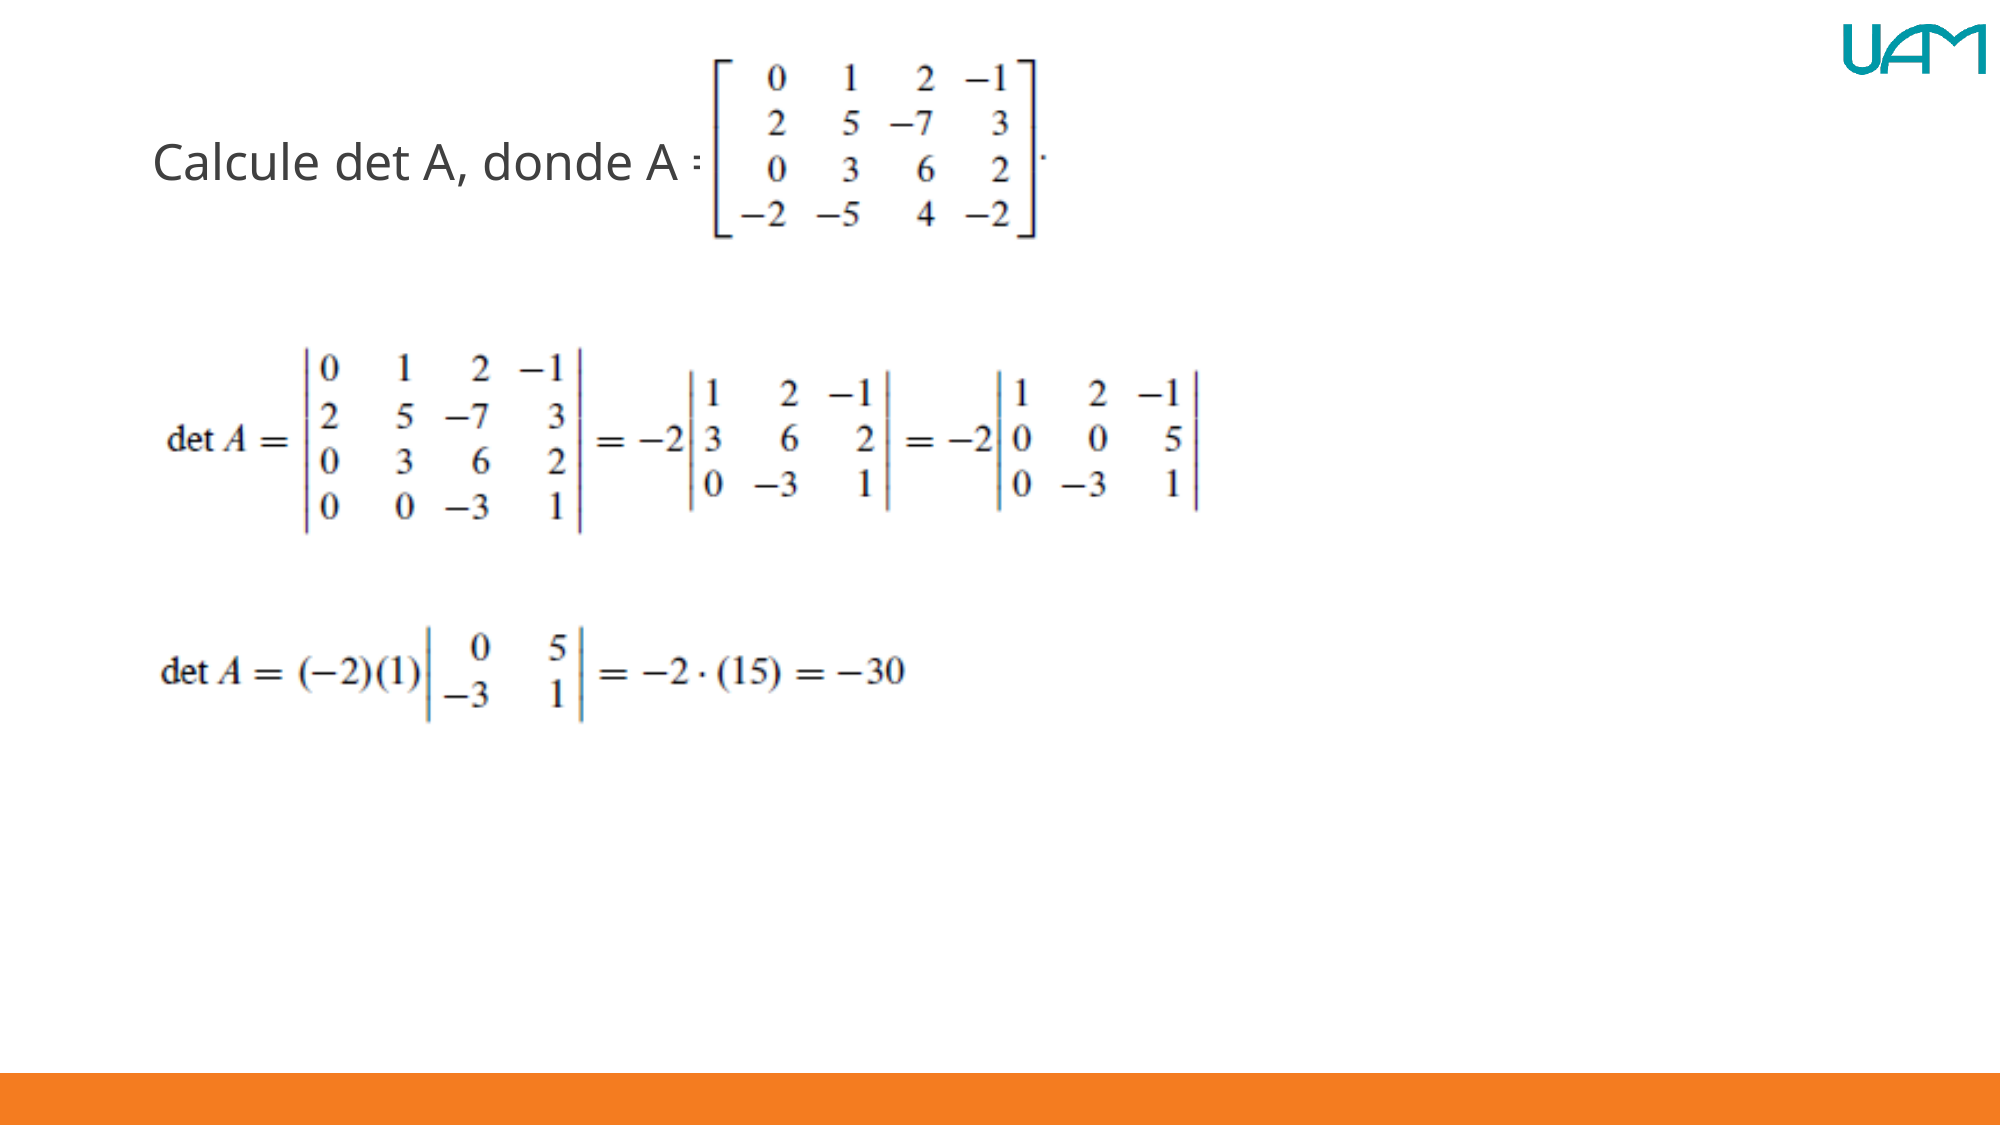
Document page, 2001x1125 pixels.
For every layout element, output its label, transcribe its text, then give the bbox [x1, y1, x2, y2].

picture [137, 605, 922, 736]
picture [1829, 1, 2000, 97]
picture [700, 49, 1051, 260]
list Calcule det A, donde A = [137, 49, 1863, 1063]
picture [137, 318, 1232, 547]
